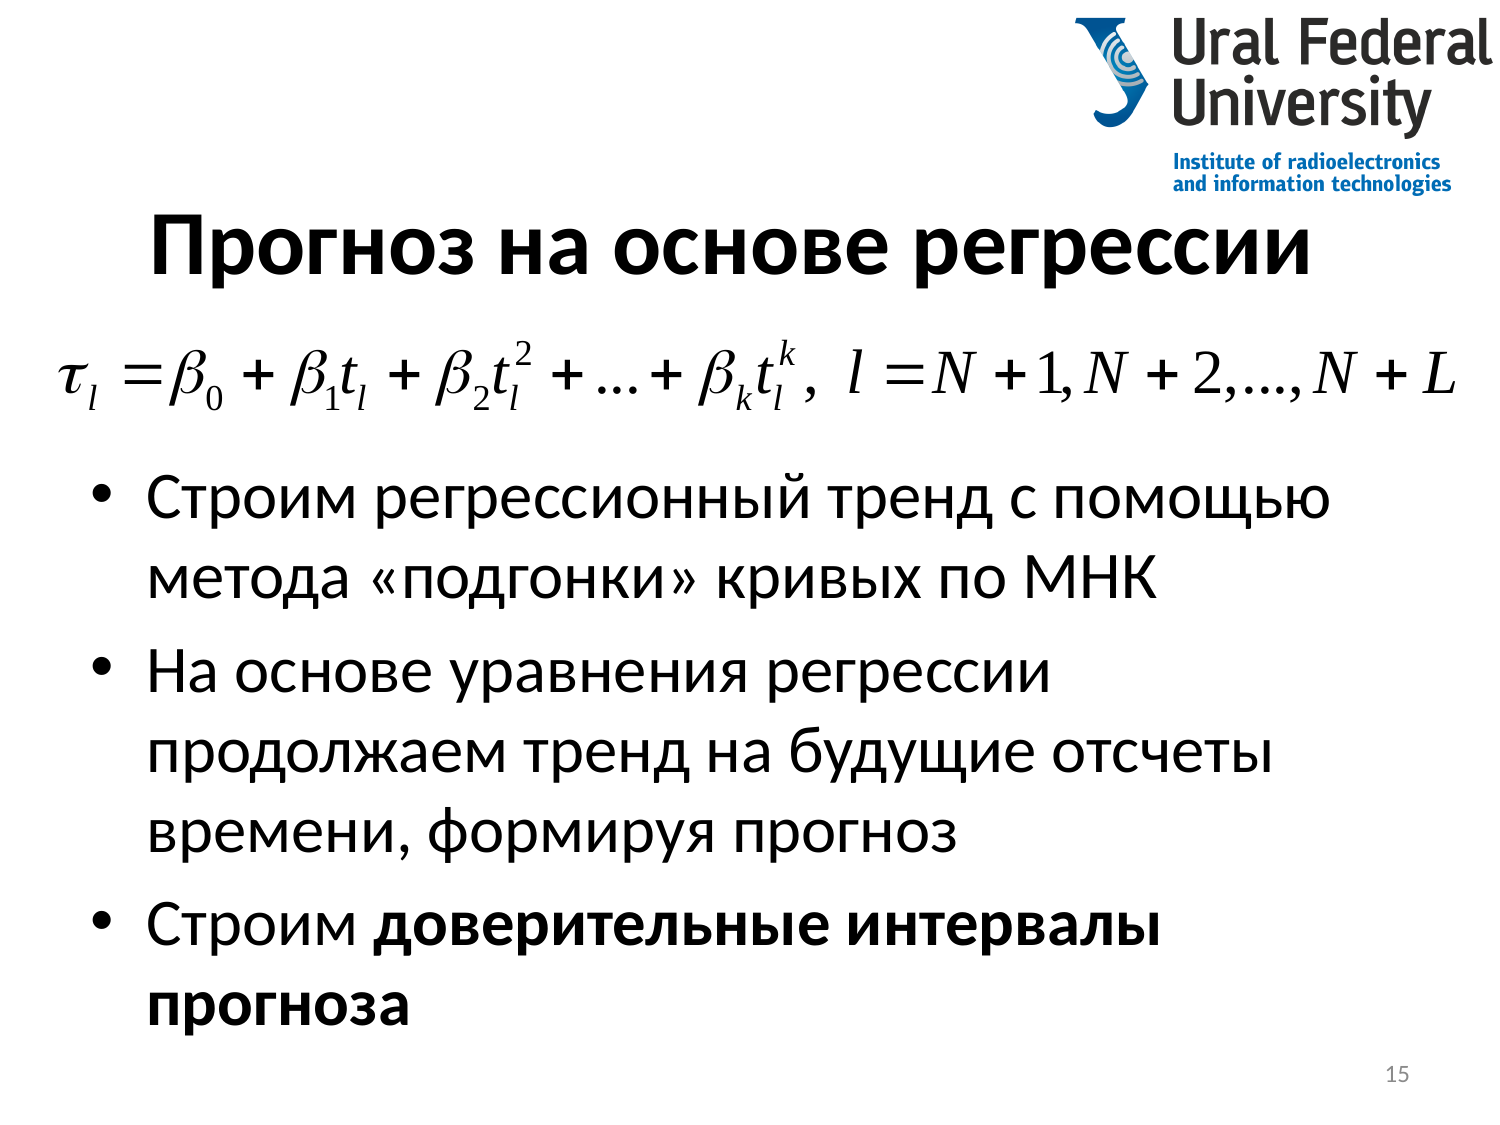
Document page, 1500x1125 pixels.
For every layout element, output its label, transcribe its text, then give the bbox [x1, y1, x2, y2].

picture [1074, 0, 1493, 202]
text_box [52, 325, 1468, 421]
title Прогноз на основе регрессии [29, 172, 1436, 303]
list Строим регрессионный тренд с помощью метода «подгонки» кривых по МНК На основе уравнения регрессии продолжаем тренд на будущие отсчеты времени, формируя прогноз Строим доверительные интервалы прогноза [75, 444, 1425, 1071]
slide_number 15 [1074, 1042, 1425, 1103]
